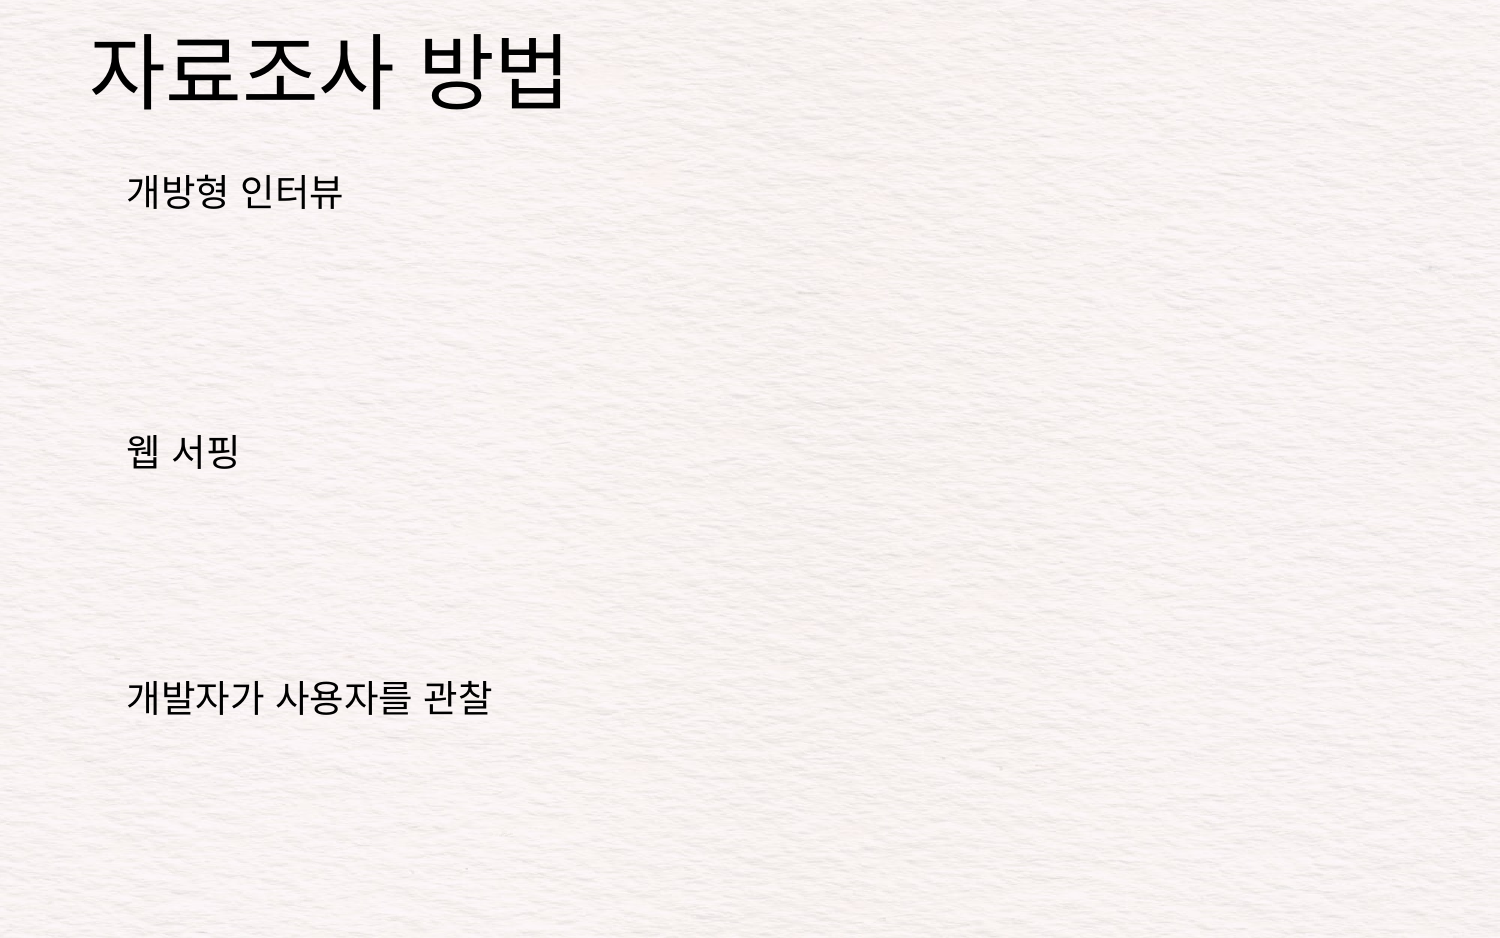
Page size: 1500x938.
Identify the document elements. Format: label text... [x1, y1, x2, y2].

picture [0, 0, 1500, 938]
text_box 개방형 인터뷰 [112, 161, 1341, 222]
text_box 웹 서핑 [112, 421, 1341, 482]
text_box 자료조사 방법 [29, 31, 632, 109]
text_box 개발자가 사용자를 관찰 [112, 667, 1341, 728]
